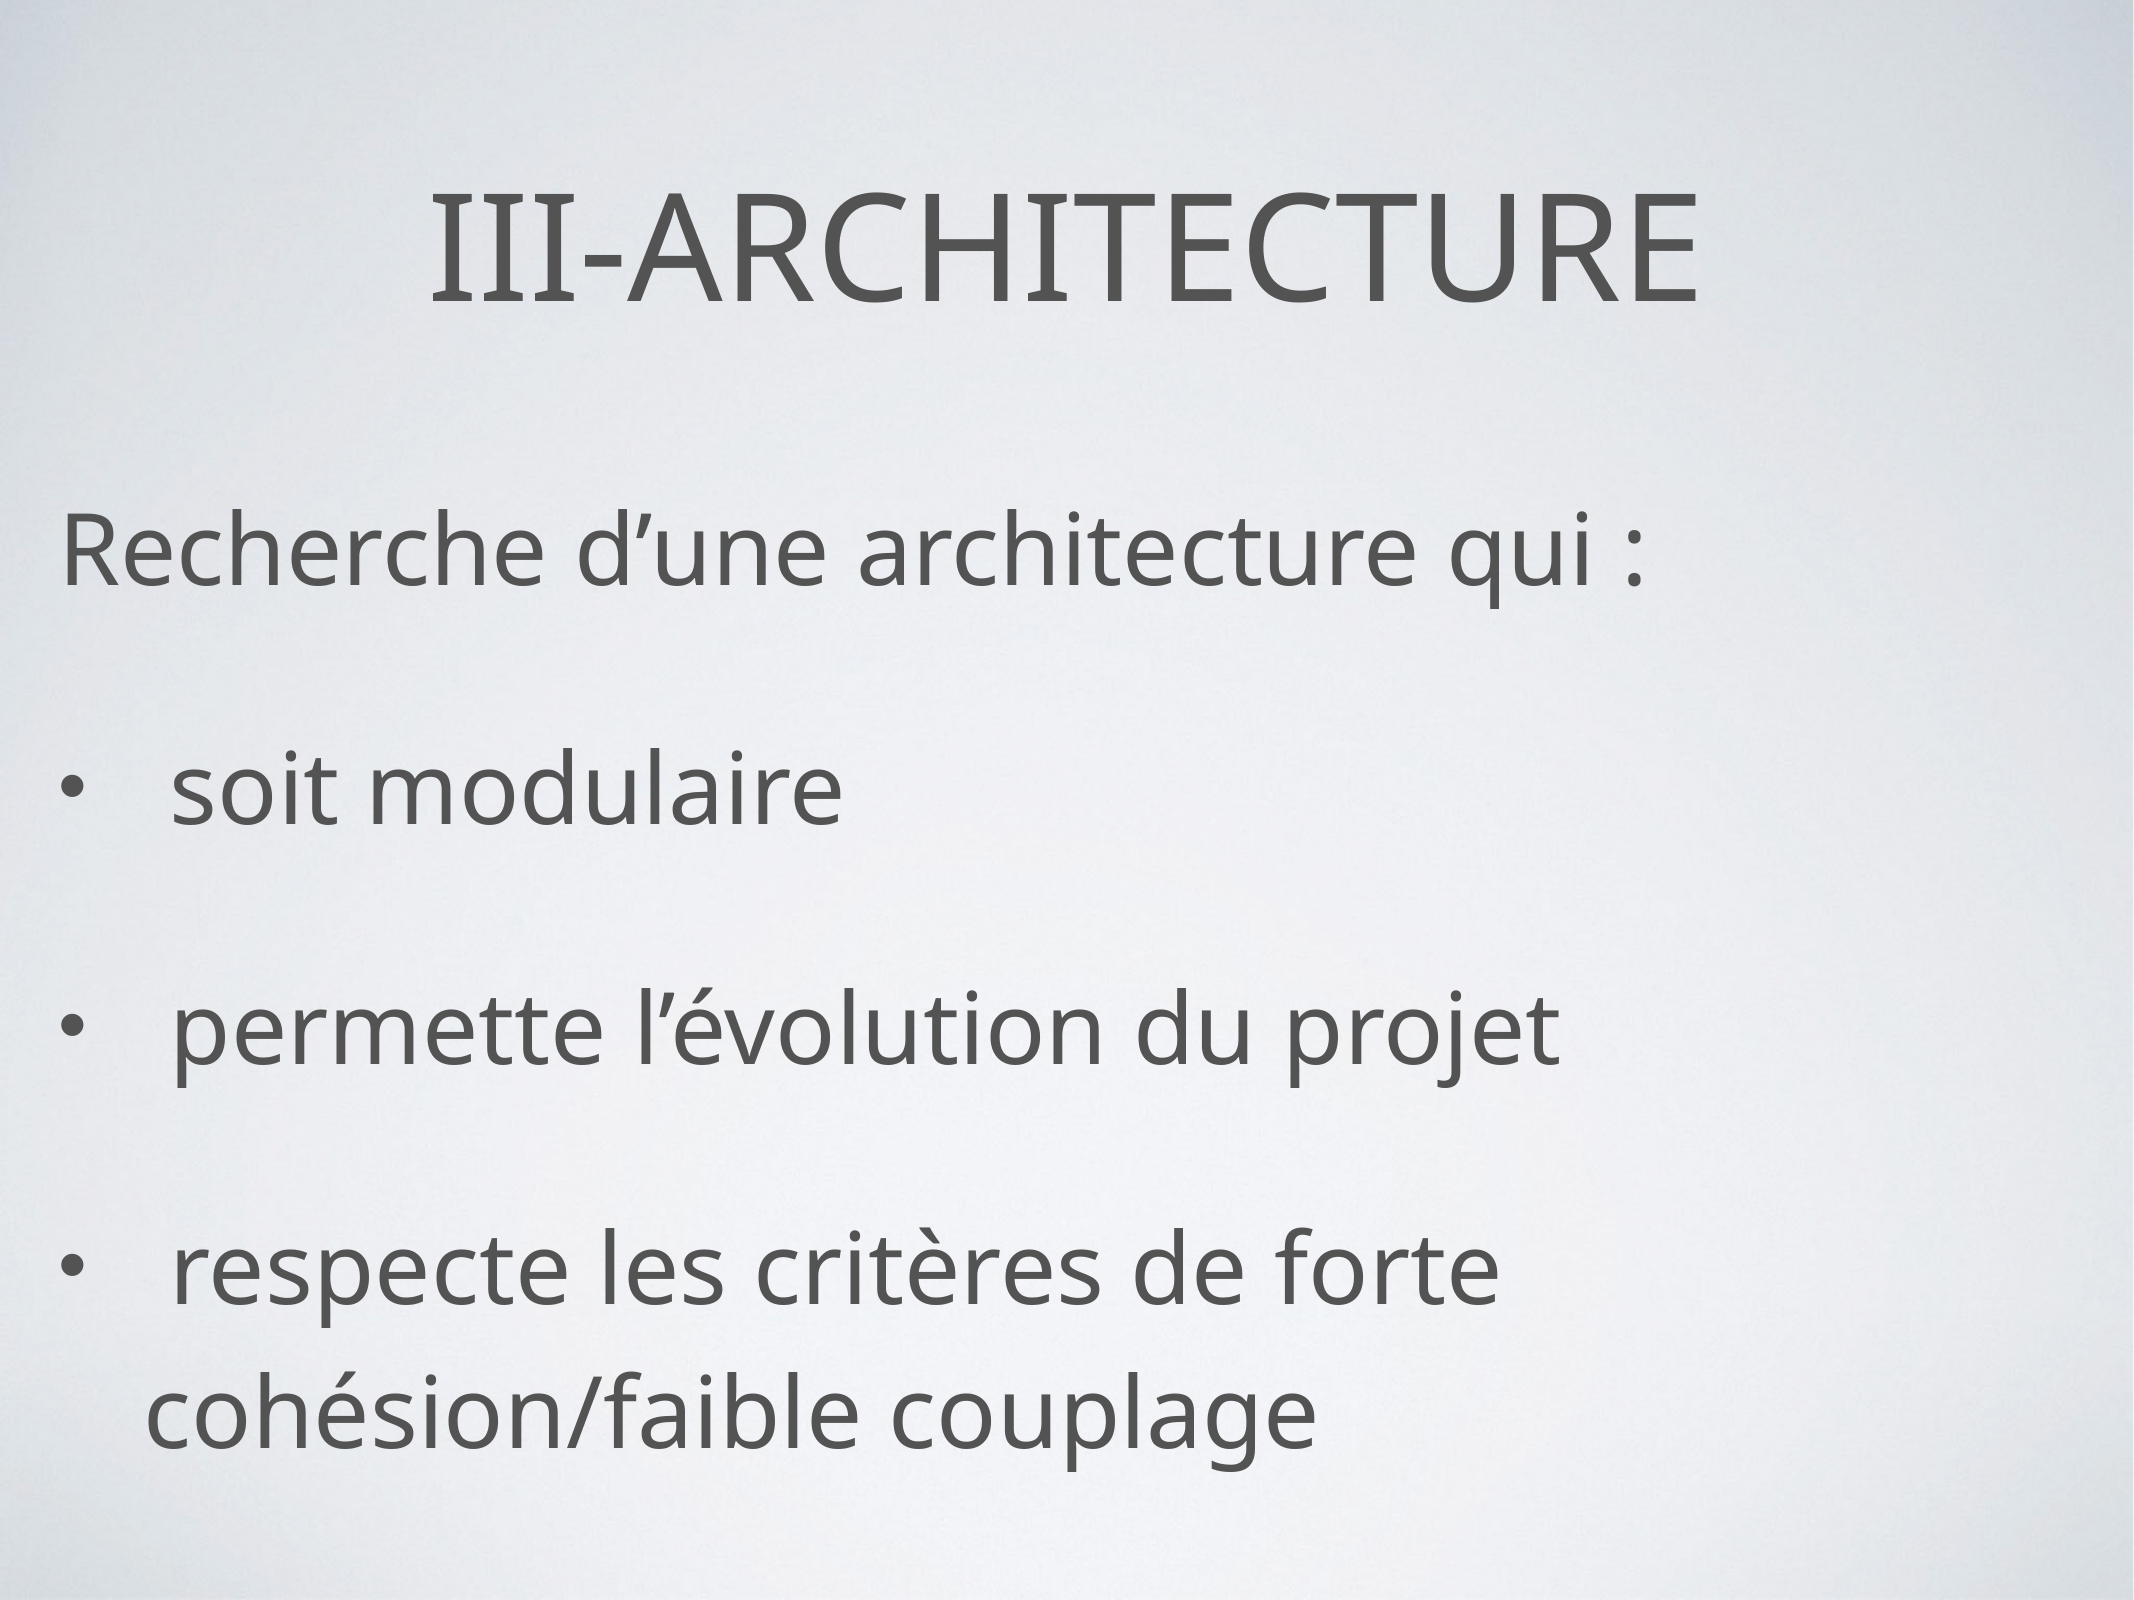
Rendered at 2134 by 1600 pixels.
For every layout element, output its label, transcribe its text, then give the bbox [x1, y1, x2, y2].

title III-ARCHITECTURE [57, 41, 2076, 442]
picture [0, 0, 2134, 1600]
list Recherche d’une architecture qui : soit modulaire permette l’évolution du projet respecte les critères de forte cohésion/faible couplage [57, 447, 2076, 1482]
